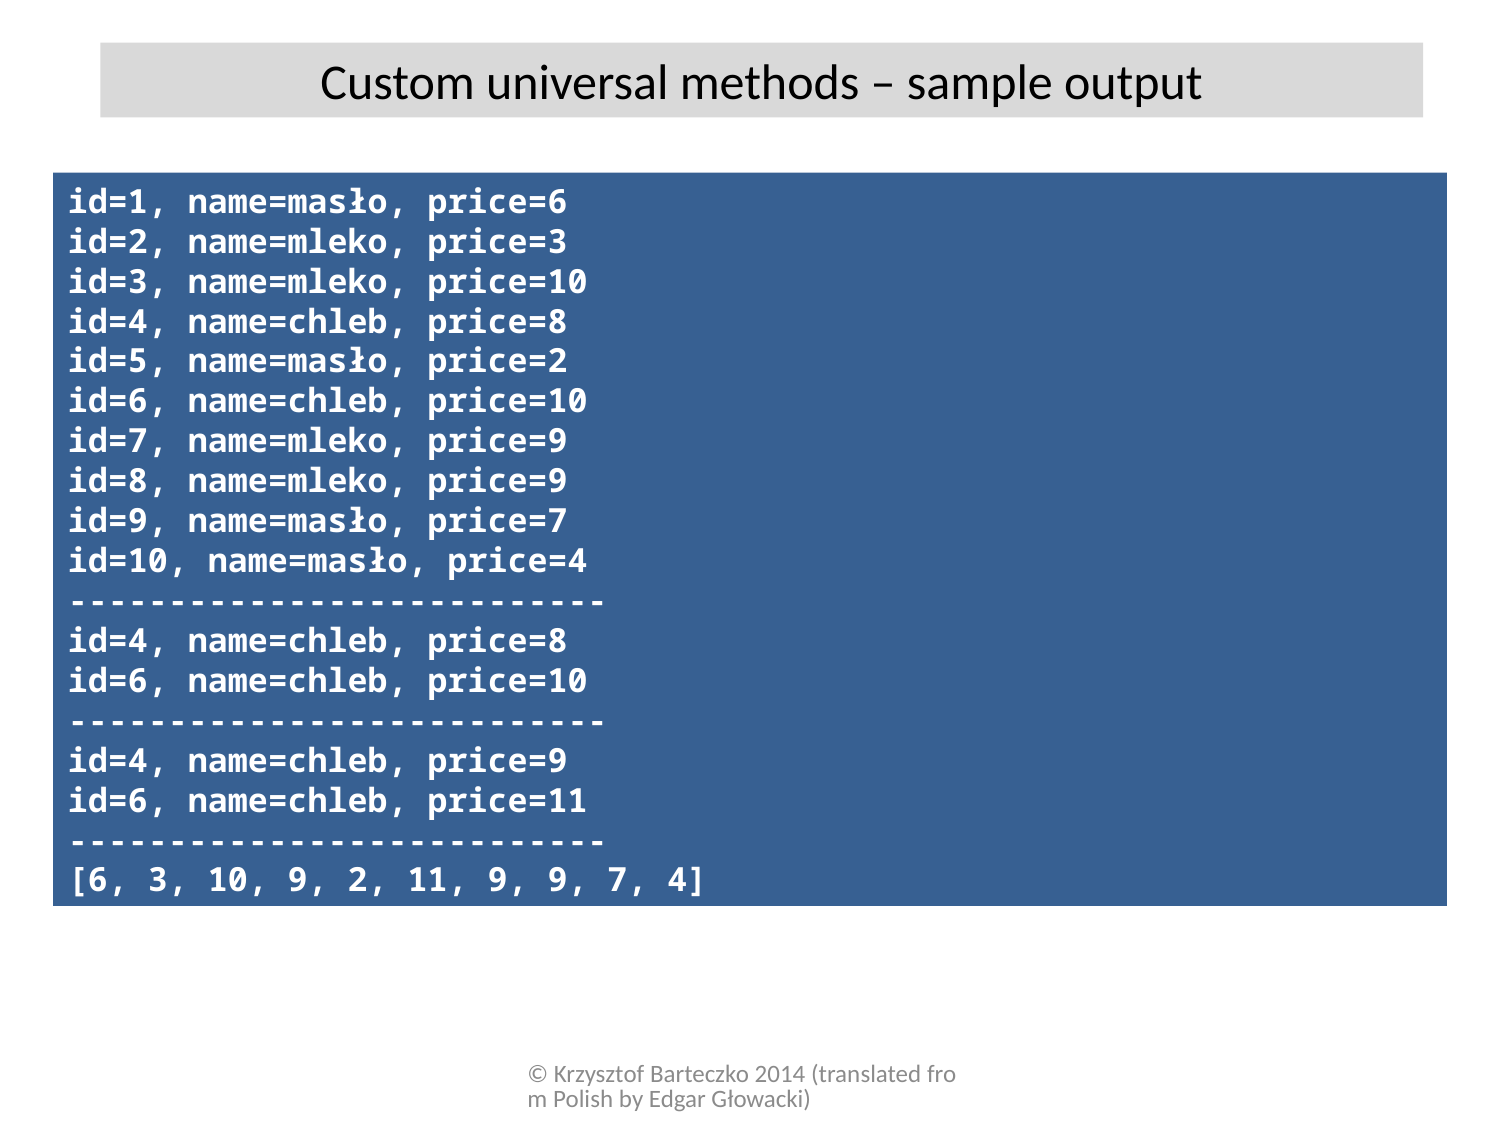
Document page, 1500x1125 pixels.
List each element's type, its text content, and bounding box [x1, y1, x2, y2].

text_box id=1, name=masło, price=6 id=2, name=mleko, price=3 id=3, name=mleko, price=10 id=4, name=chleb, price=8 id=5, name=masło, price=2 id=6, name=chleb, price=10 id=7, name=mleko, price=9 id=8, name=mleko, price=9 id=9, name=masło, price=7 id=10, name=masło, price=4 --------------------------- id=4, name=chleb, price=8 id=6, name=chleb, price=10 --------------------------- id=4, name=chleb, price=9 id=6, name=chleb, price=11 --------------------------- [6, 3, 10, 9, 2, 11, 9, 9, 7, 4] [53, 172, 1447, 906]
text_box Custom universal methods – sample output [100, 42, 1424, 118]
footer © Krzysztof Barteczko 2014 (translated from Polish by Edgar Głowacki) [512, 1042, 988, 1103]
